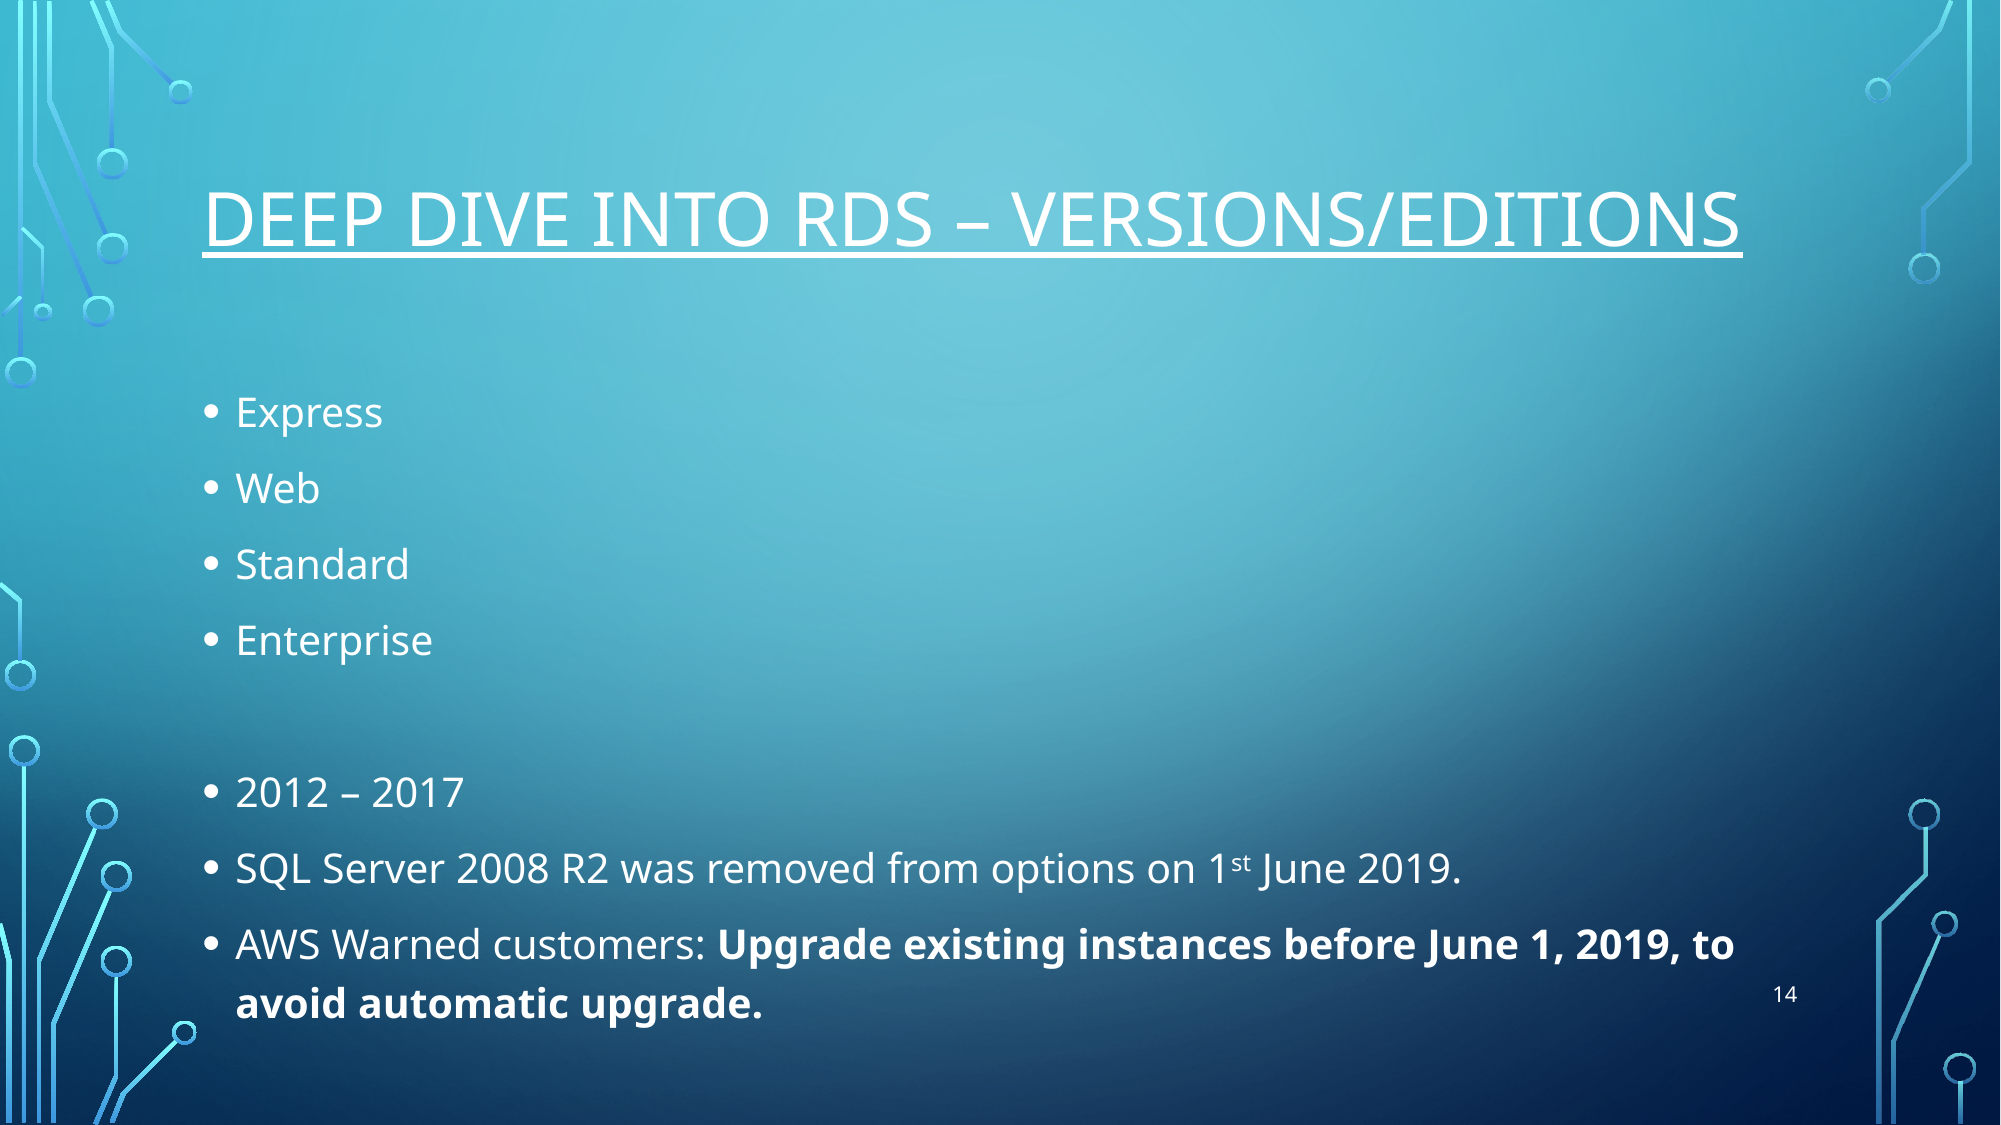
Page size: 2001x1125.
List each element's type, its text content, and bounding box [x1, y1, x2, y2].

title Deep dive into RDS – Versions/Editions [187, 101, 1813, 344]
list Express Web Standard Enterprise 2012 – 2017 SQL Server 2008 R2 was removed from options on 1st June 2019. AWS Warned customers: Upgrade existing instances before June 1, 2019, to avoid automatic upgrade. [187, 369, 1813, 1038]
slide_number 14 [1685, 965, 1813, 1025]
